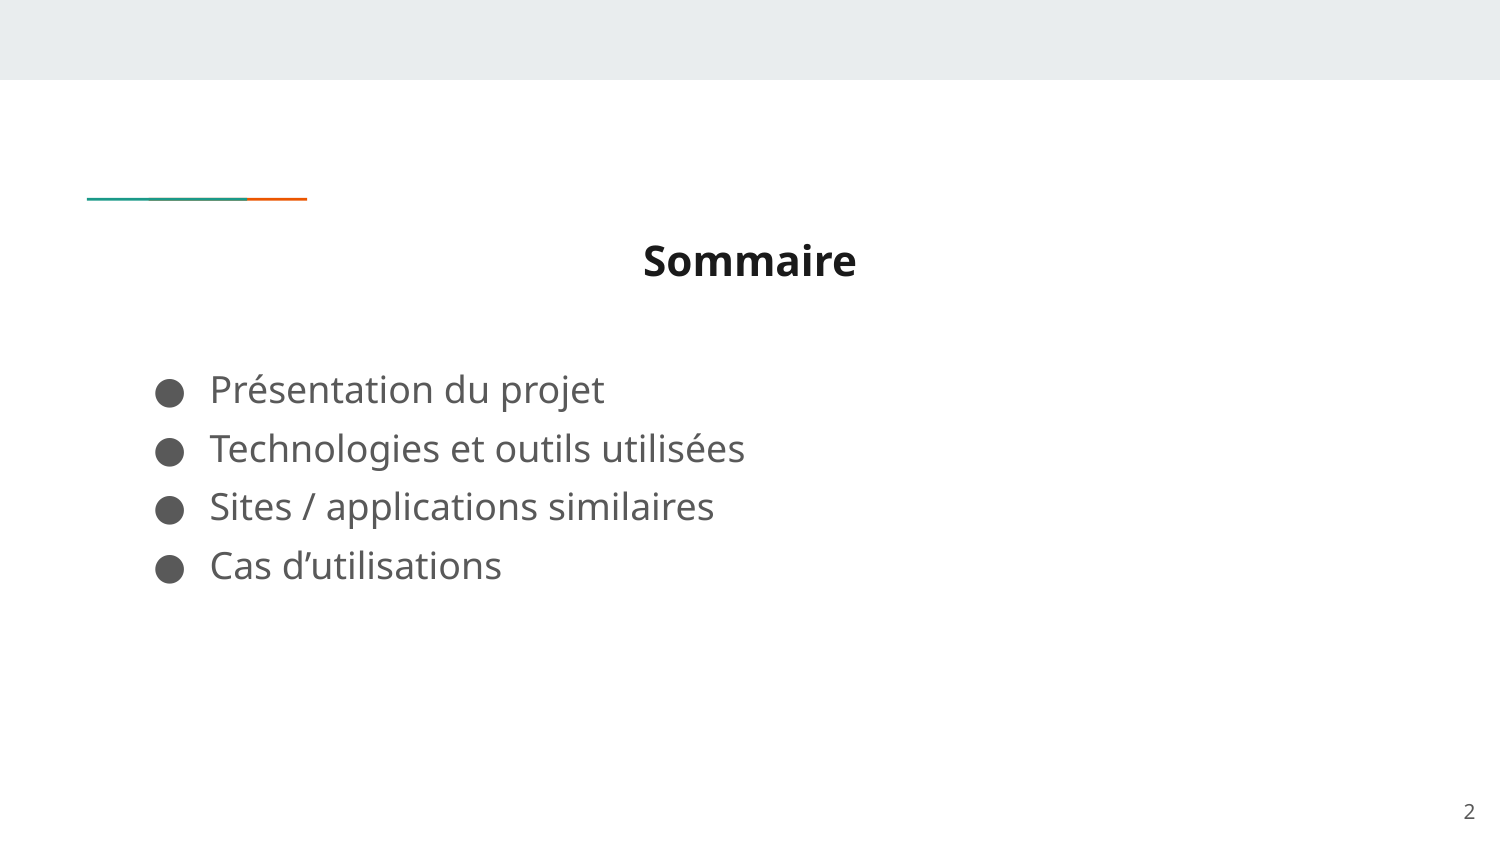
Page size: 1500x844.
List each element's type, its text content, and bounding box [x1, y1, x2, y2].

title Sommaire [119, 216, 1381, 305]
slide_number ‹#› [1400, 779, 1491, 844]
list Présentation du projet Technologies et outils utilisées Sites / applications similaires Cas d’utilisations [119, 341, 1381, 712]
